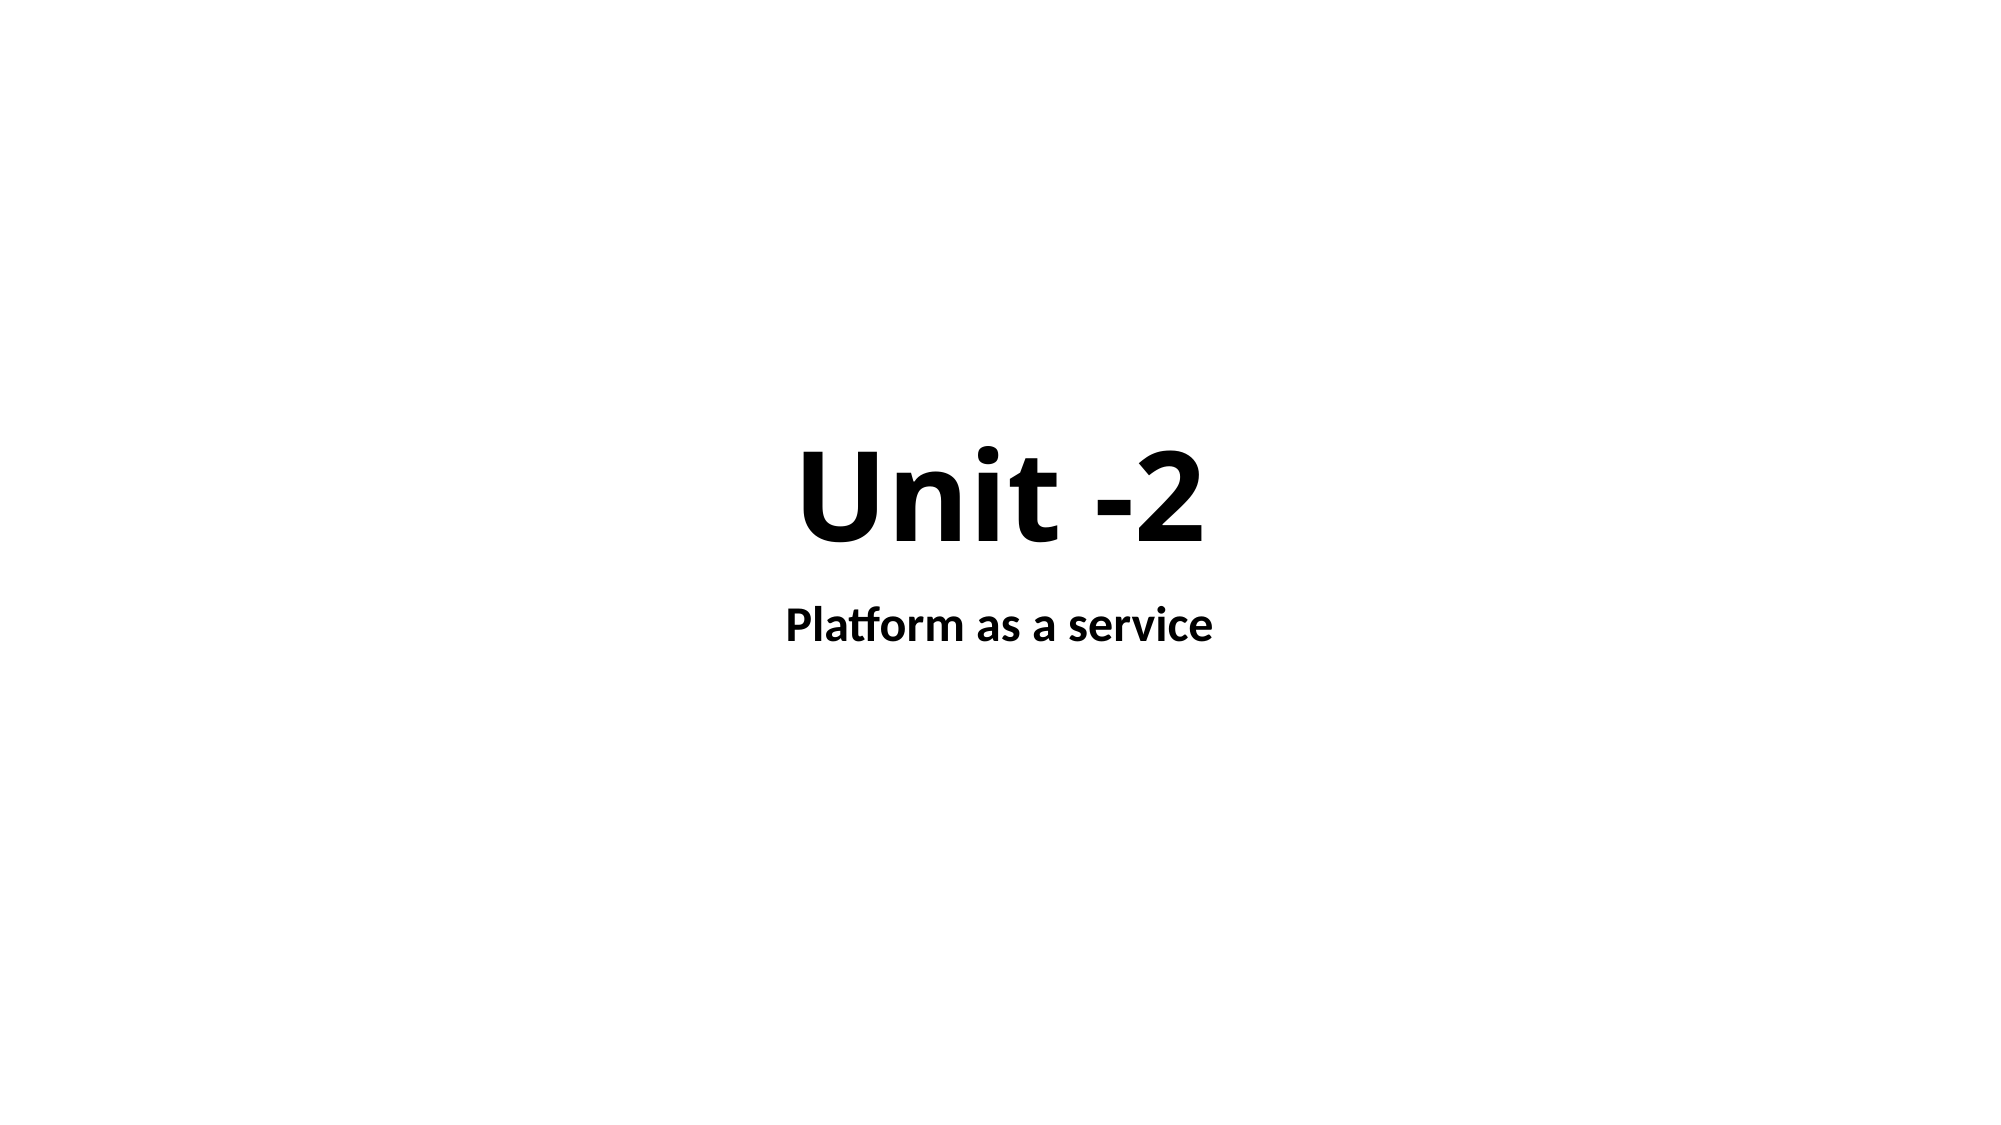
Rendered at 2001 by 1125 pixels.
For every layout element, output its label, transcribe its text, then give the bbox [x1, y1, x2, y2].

subtitle Platform as a service [249, 590, 1750, 863]
title Unit -2 [249, 184, 1750, 576]
